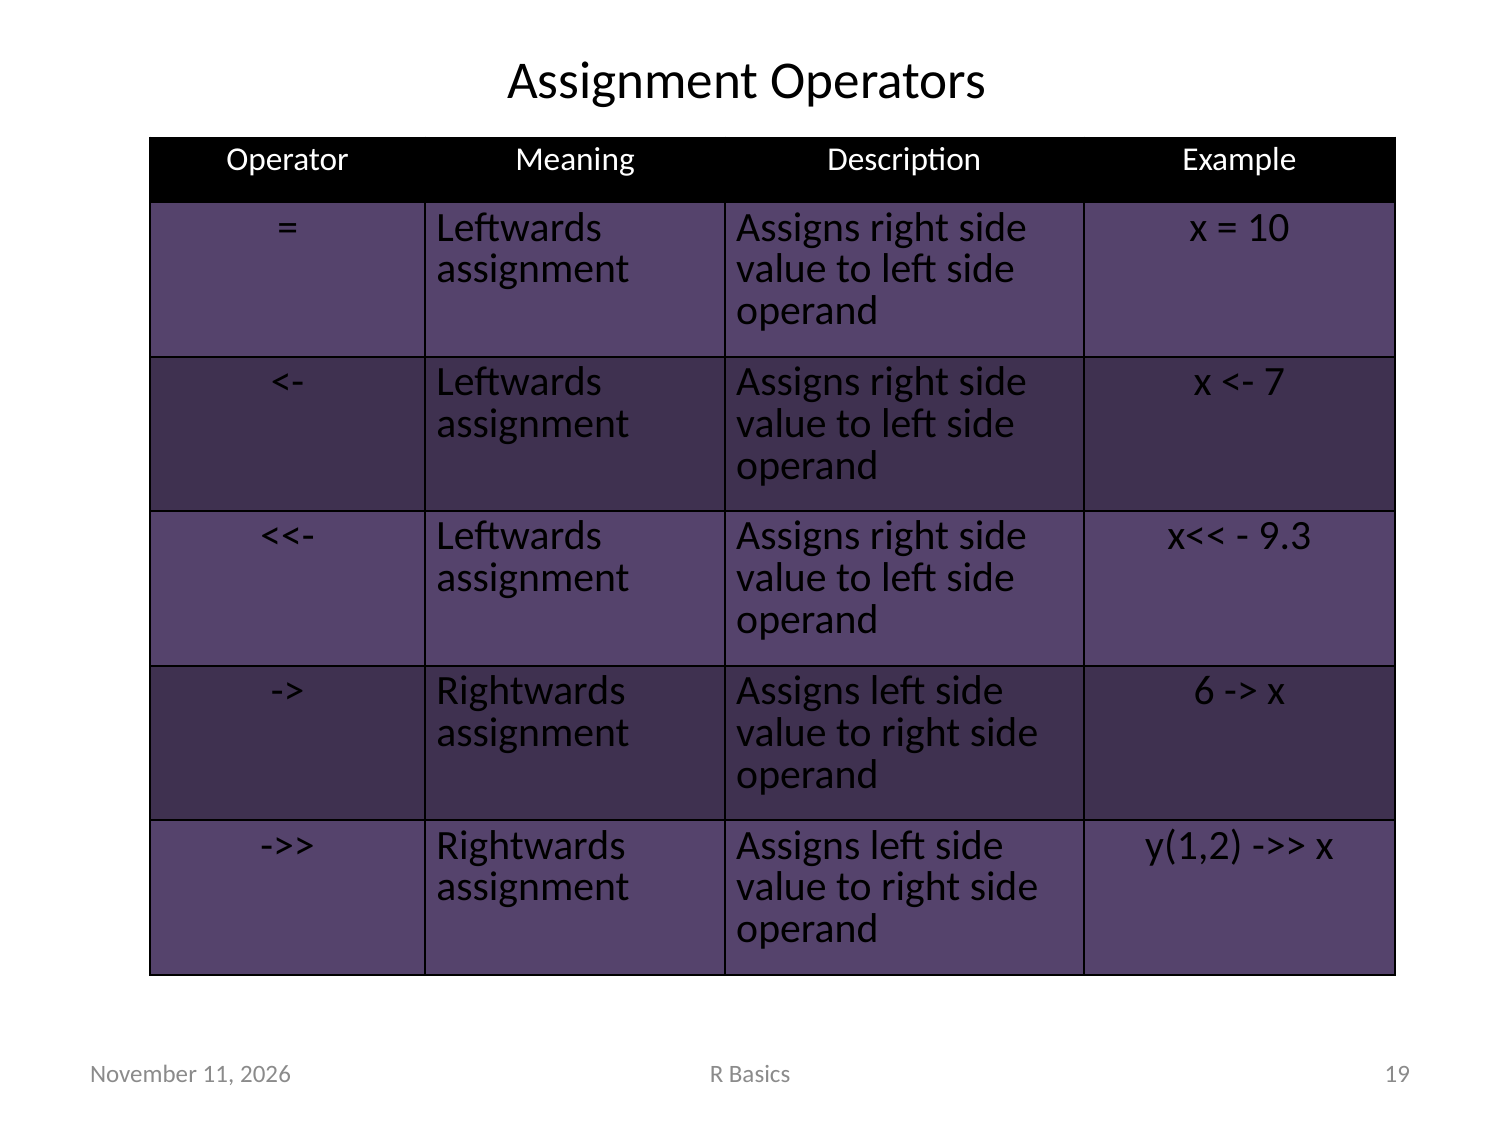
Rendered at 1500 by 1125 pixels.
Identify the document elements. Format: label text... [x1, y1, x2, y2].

table_cell <- [151, 358, 424, 510]
table_cell Assigns right side value to left side operand [726, 358, 1083, 510]
table_cell Assigns right side value to left side operand [726, 512, 1083, 665]
table_cell ->> [151, 821, 424, 974]
table_header Operator [151, 138, 424, 201]
table_cell x = 10 [1085, 203, 1394, 356]
table_cell Leftwards assignment [426, 203, 724, 356]
table_cell Rightwards assignment [426, 667, 724, 819]
title Assignment Operators [99, 37, 1394, 117]
table_cell x <- 7 [1085, 358, 1394, 510]
table_cell x<< - 9.3 [1085, 512, 1394, 665]
table_cell Assigns left side value to right side operand [726, 667, 1083, 819]
table_cell y(1,2) ->> x [1085, 821, 1394, 974]
table_header Example [1085, 138, 1394, 201]
slide_number 19 [1074, 1042, 1425, 1103]
table_cell Leftwards assignment [426, 358, 724, 510]
table_header Description [726, 138, 1083, 201]
footer R Basics [512, 1042, 988, 1103]
table_cell = [151, 203, 424, 356]
table_cell Assigns right side value to left side operand [726, 203, 1083, 356]
table_cell <<- [151, 512, 424, 665]
table_cell -> [151, 667, 424, 819]
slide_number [75, 1042, 425, 1103]
table_cell 6 -> x [1085, 667, 1394, 819]
table_cell Rightwards assignment [426, 821, 724, 974]
table_header Meaning [426, 138, 724, 201]
table_cell Leftwards assignment [426, 512, 724, 665]
table_cell Assigns left side value to right side operand [726, 821, 1083, 974]
